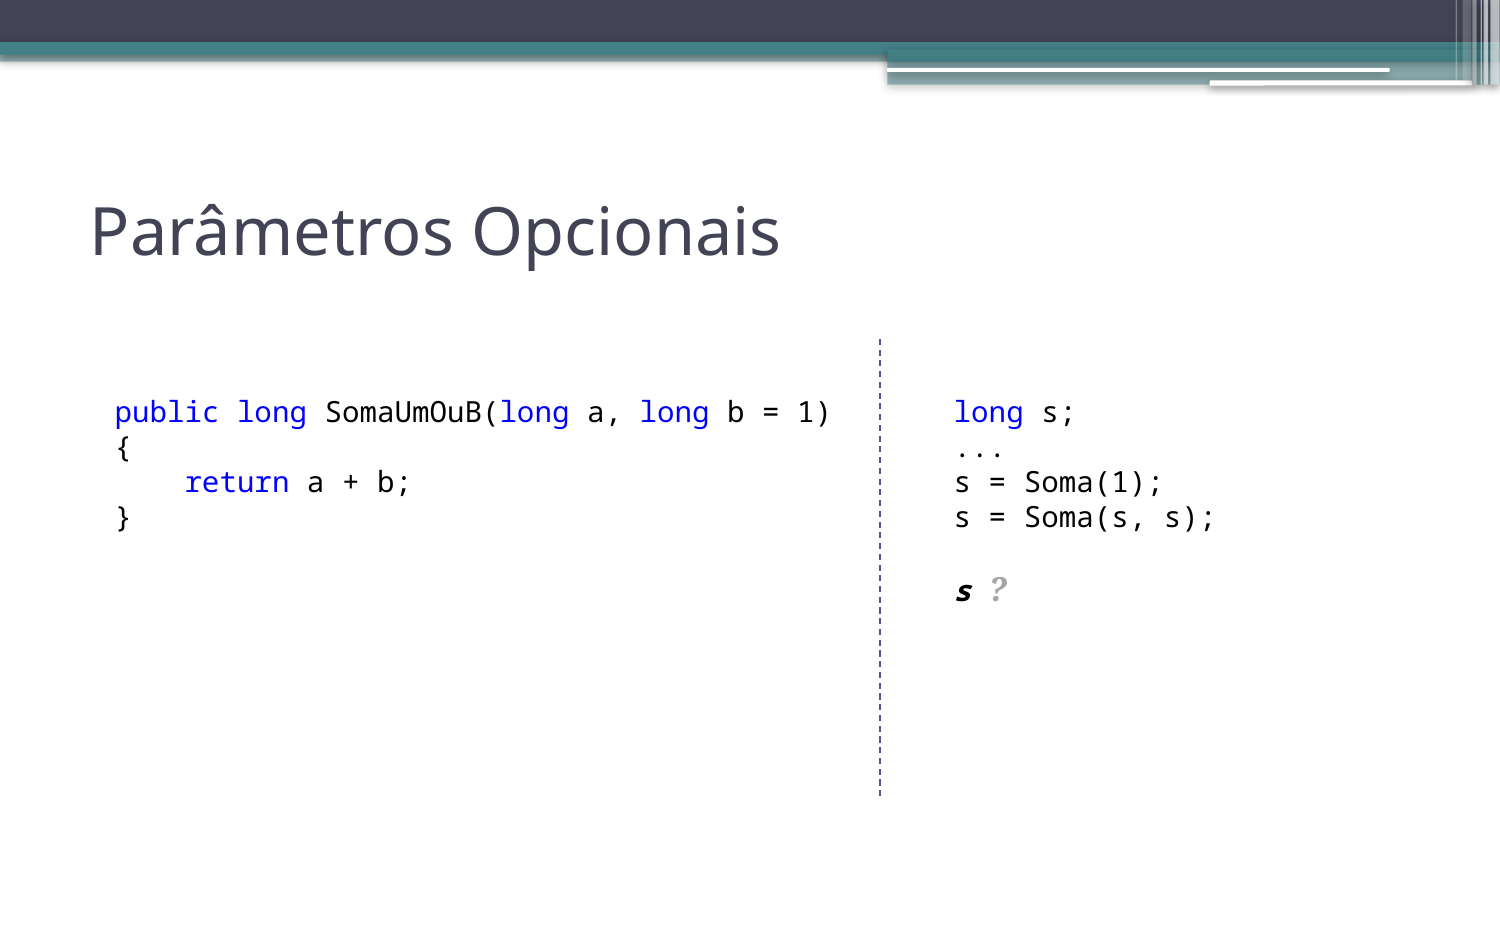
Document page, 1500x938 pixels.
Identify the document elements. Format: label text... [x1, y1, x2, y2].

text_box public long SomaUmOuB(long a, long b = 1) { return a + b; } [99, 385, 847, 541]
title Parâmetros Opcionais [75, 156, 1425, 303]
text_box long s; ... s = Soma(1); s = Soma(s, s); s ? [938, 385, 1306, 616]
